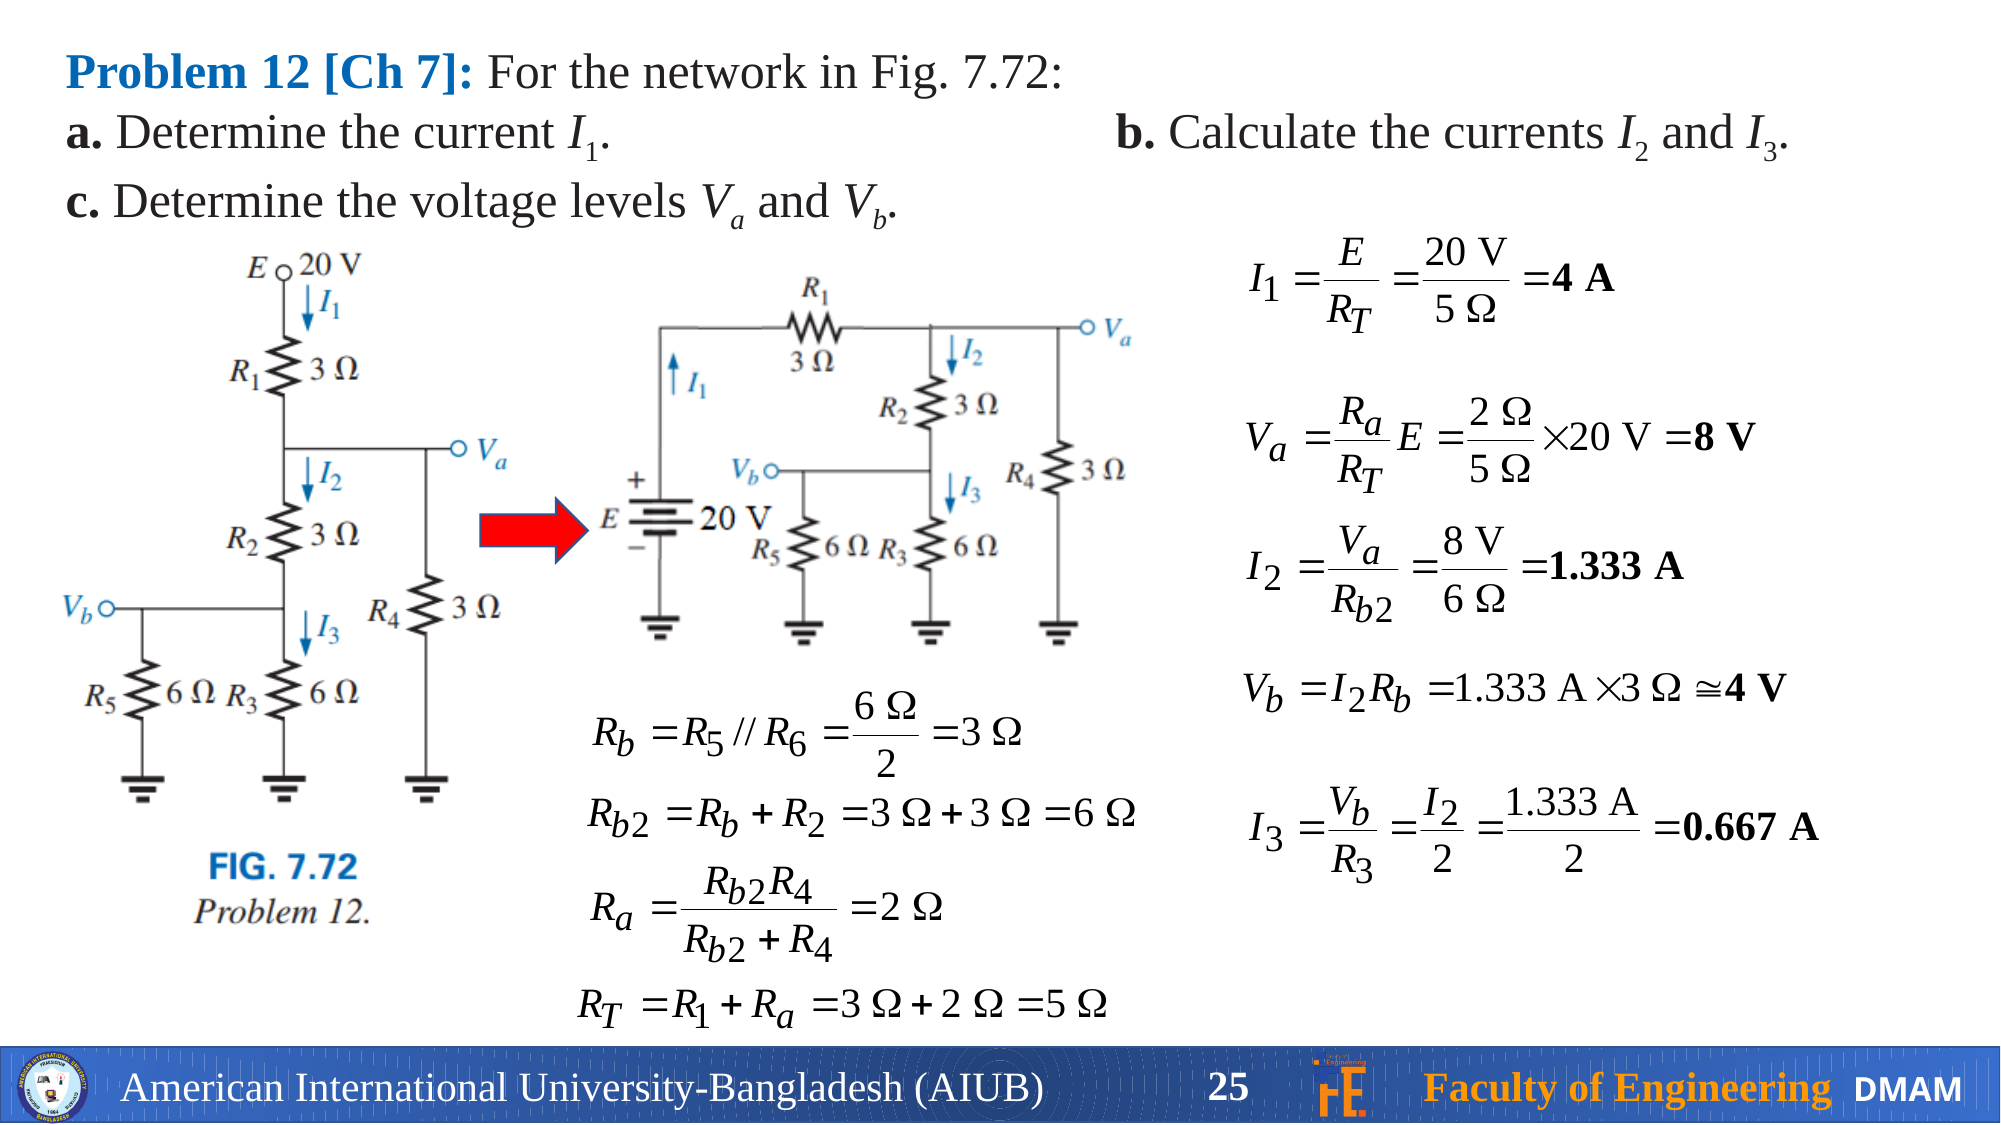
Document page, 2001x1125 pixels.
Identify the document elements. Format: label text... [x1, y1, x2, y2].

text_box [585, 857, 948, 969]
picture [7, 228, 554, 934]
text_box [554, 496, 582, 565]
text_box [582, 789, 1141, 844]
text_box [1244, 778, 1824, 889]
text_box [572, 980, 1113, 1035]
text_box 25 [1146, 1053, 1311, 1114]
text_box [1241, 517, 1688, 628]
picture [1302, 1046, 1378, 1122]
picture [15, 1049, 90, 1125]
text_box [587, 683, 1028, 784]
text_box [1244, 388, 1762, 499]
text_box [1244, 228, 1620, 339]
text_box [1241, 664, 1792, 719]
text_box Problem 12 [Ch 7]: For the network in Fig. 7.72: a. Determine the current I1. b. Calculate the currents I2 and I3. c. Determine the voltage levels Va and Vb. [50, 31, 1813, 243]
picture [582, 268, 1146, 674]
